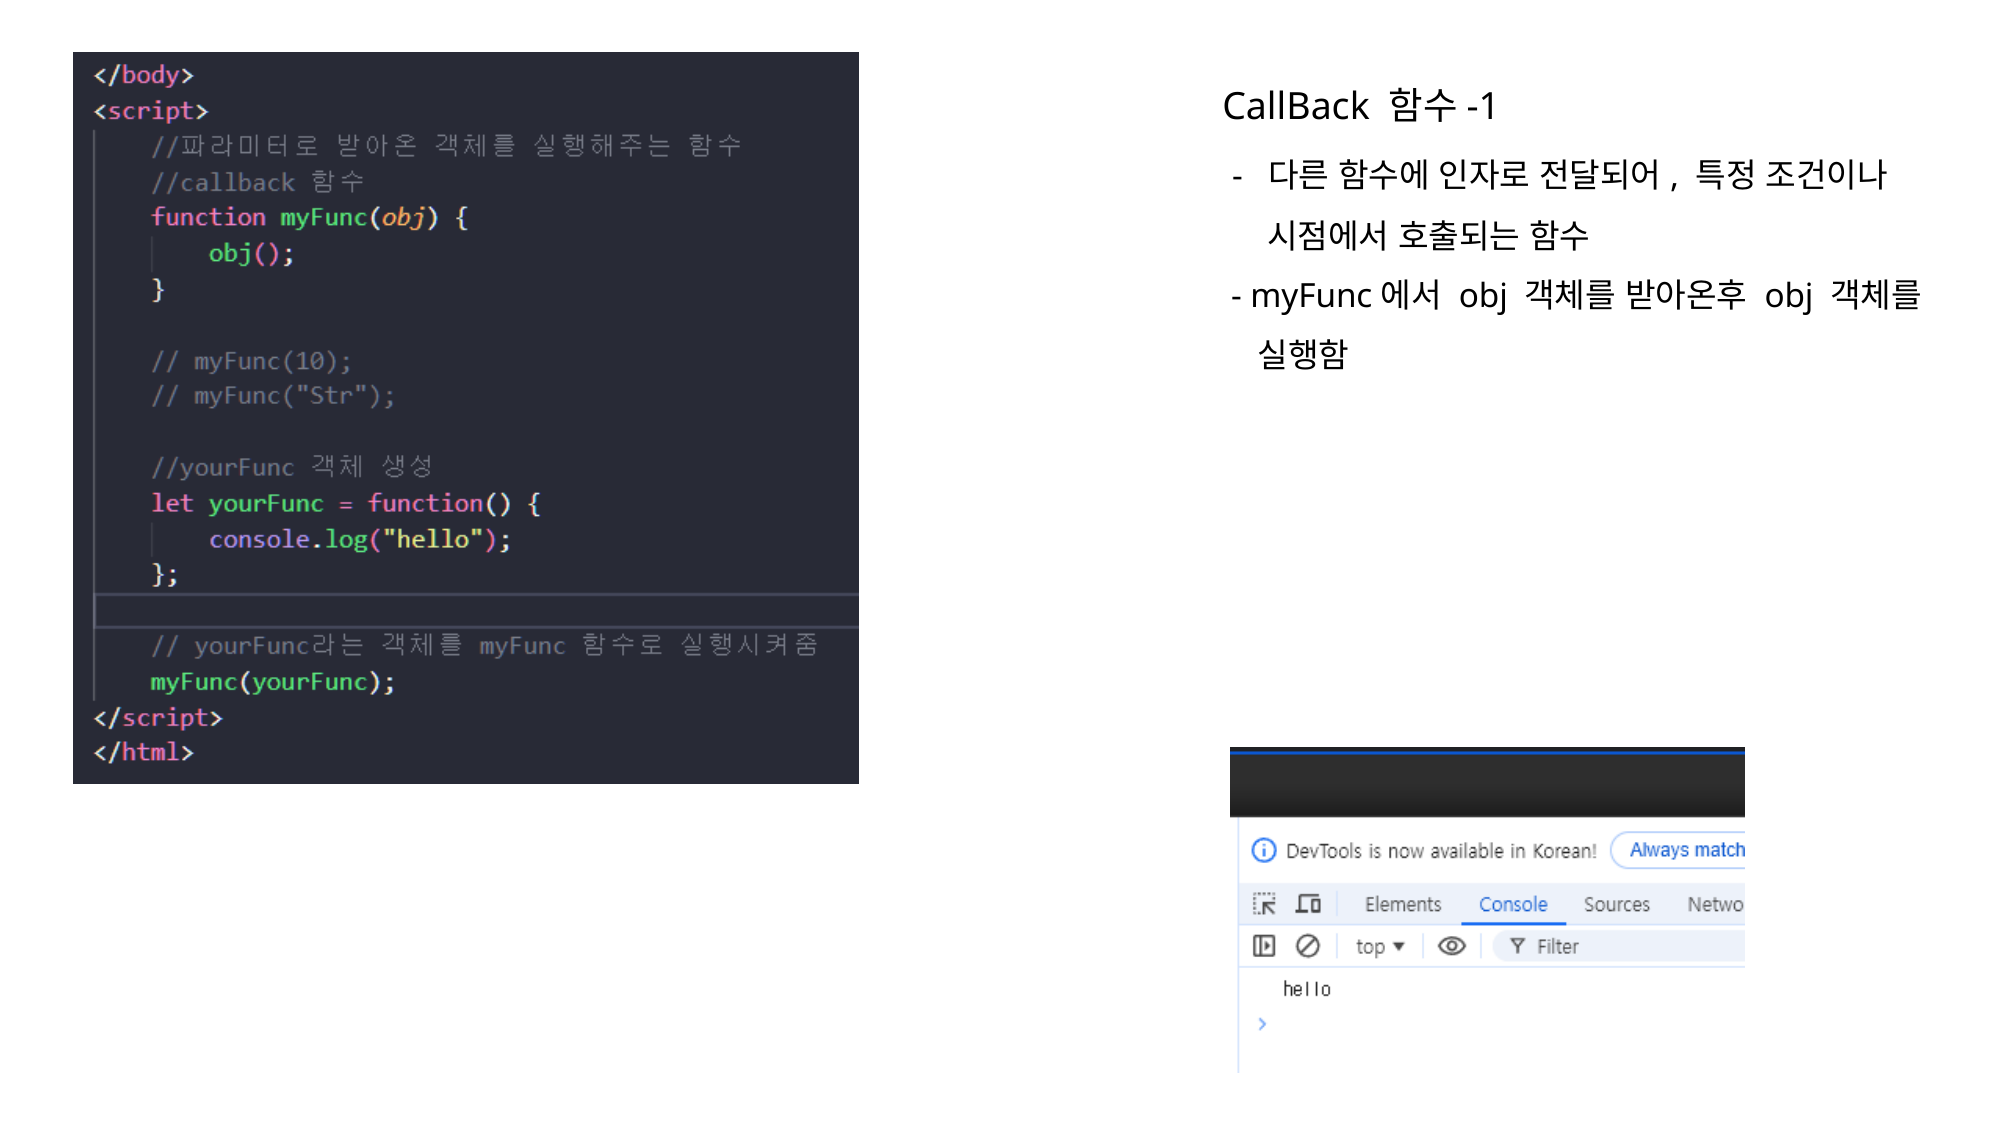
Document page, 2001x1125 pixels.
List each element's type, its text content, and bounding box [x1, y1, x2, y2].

text_box CallBack 함수-1 - 다른 함수에 인자로 전달되어, 특정 조건이나 시점에서 호출되는 함수 - myFunc에서 obj 객체를 받아온후 obj 객체를 실행함 [1207, 52, 2000, 382]
picture [73, 52, 859, 784]
picture [1230, 747, 1745, 1073]
